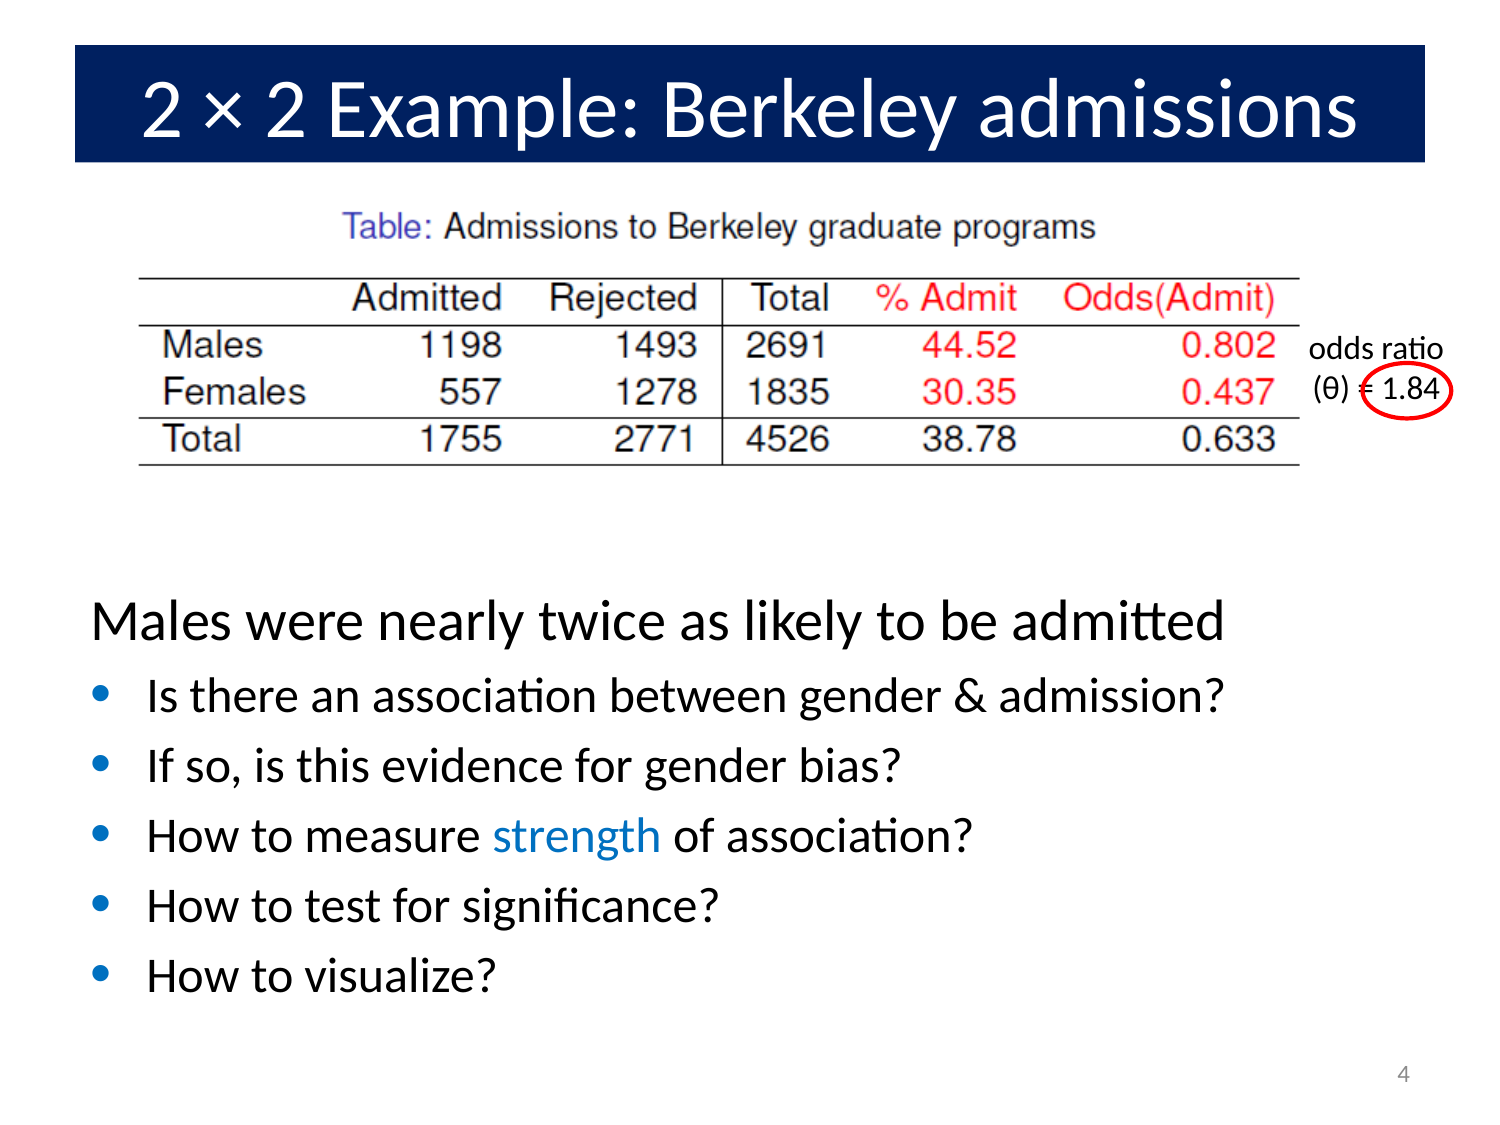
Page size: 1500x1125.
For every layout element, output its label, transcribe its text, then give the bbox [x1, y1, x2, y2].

picture [124, 192, 1315, 478]
text_box [1360, 360, 1454, 421]
title 2 × 2 Example: Berkeley admissions [75, 45, 1425, 163]
list Males were nearly twice as likely to be admitted Is there an association between gender & admission? If so, is this evidence for gender bias? How to measure strength of association? How to test for significance? How to visualize? [75, 575, 1425, 1025]
text_box odds ratio (θ) = 1.84 [1318, 318, 1470, 414]
slide_number 4 [1074, 1042, 1425, 1103]
